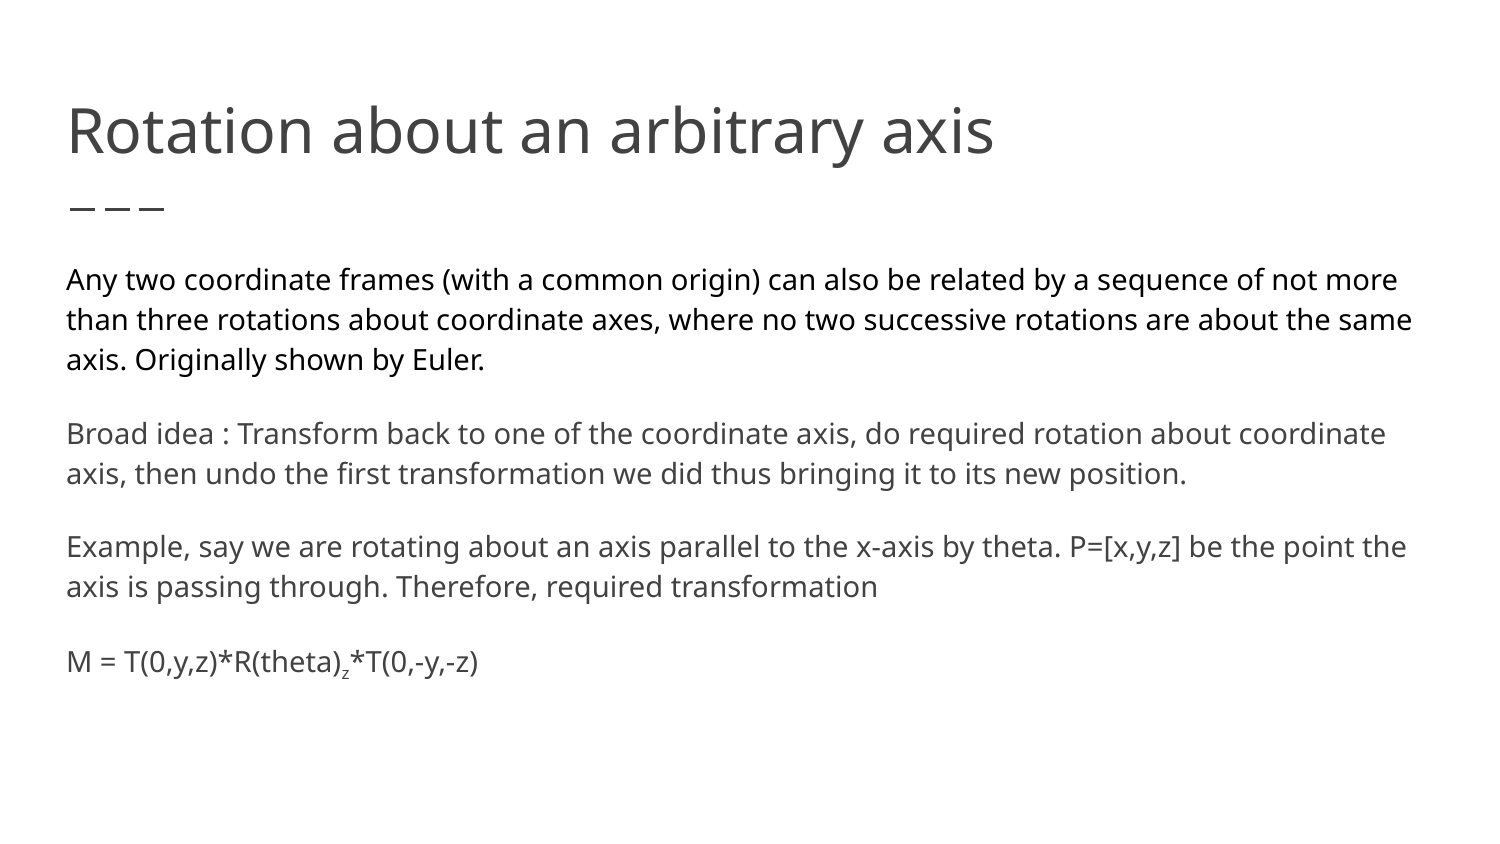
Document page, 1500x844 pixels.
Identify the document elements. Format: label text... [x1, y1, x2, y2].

list Any two coordinate frames (with a common origin) can also be related by a sequence of not more than three rotations about coordinate axes, where no two successive rotations are about the same axis. Originally shown by Euler. Broad idea : Transform back to one of the coordinate axis, do required rotation about coordinate axis, then undo the first transformation we did thus bringing it to its new position. Example, say we are rotating about an axis parallel to the x-axis by theta. P=[x,y,z] be the point the axis is passing through. Therefore, required transformation M = T(0,y,z)*R(theta)z*T(0,-y,-z) [51, 240, 1449, 750]
title Rotation about an arbitrary axis [51, 61, 1449, 182]
